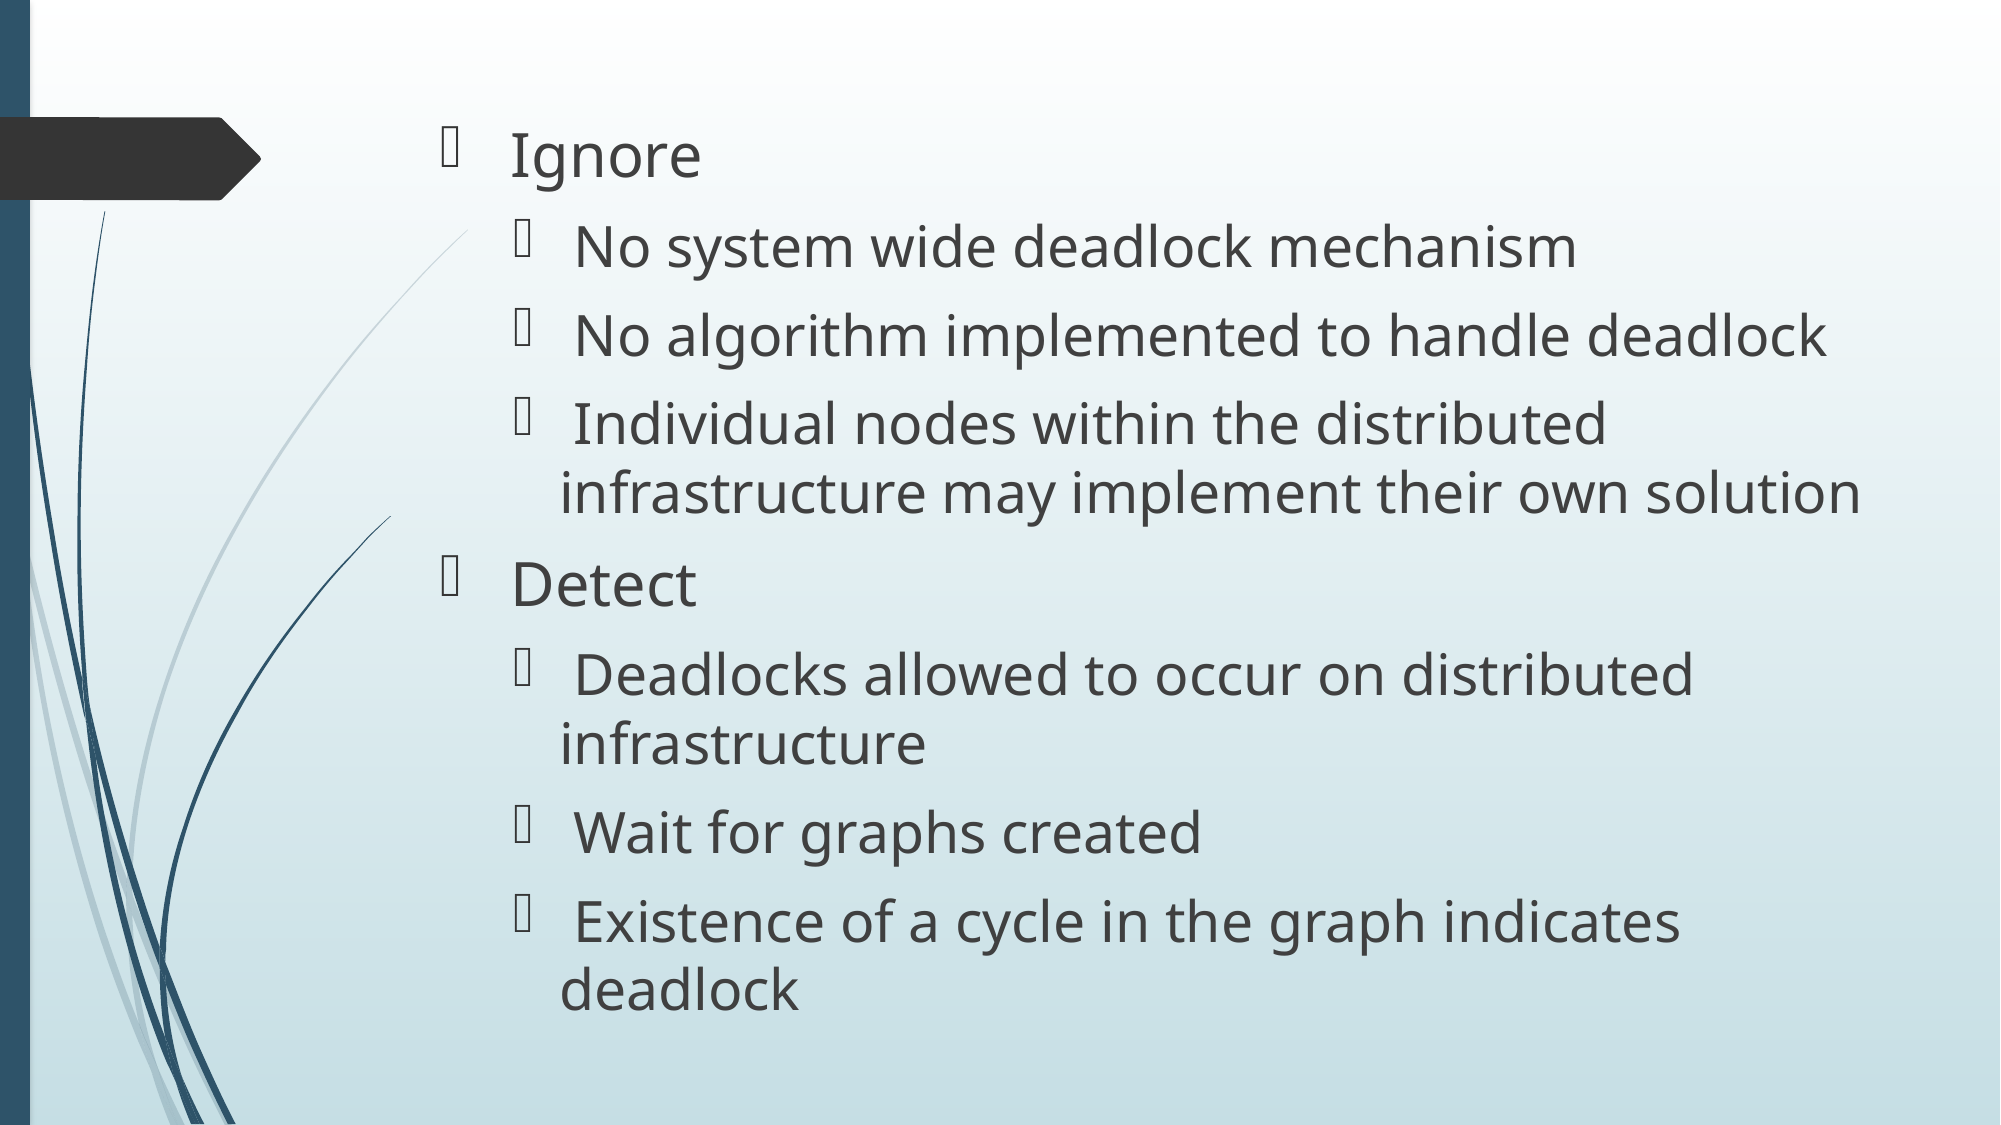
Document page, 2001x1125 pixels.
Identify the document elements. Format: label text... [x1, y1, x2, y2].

list Ignore No system wide deadlock mechanism No algorithm implemented to handle deadlock Individual nodes within the distributed infrastructure may implement their own solution Detect Deadlocks allowed to occur on distributed infrastructure Wait for graphs created Existence of a cycle in the graph indicates deadlock [424, 108, 1888, 1064]
